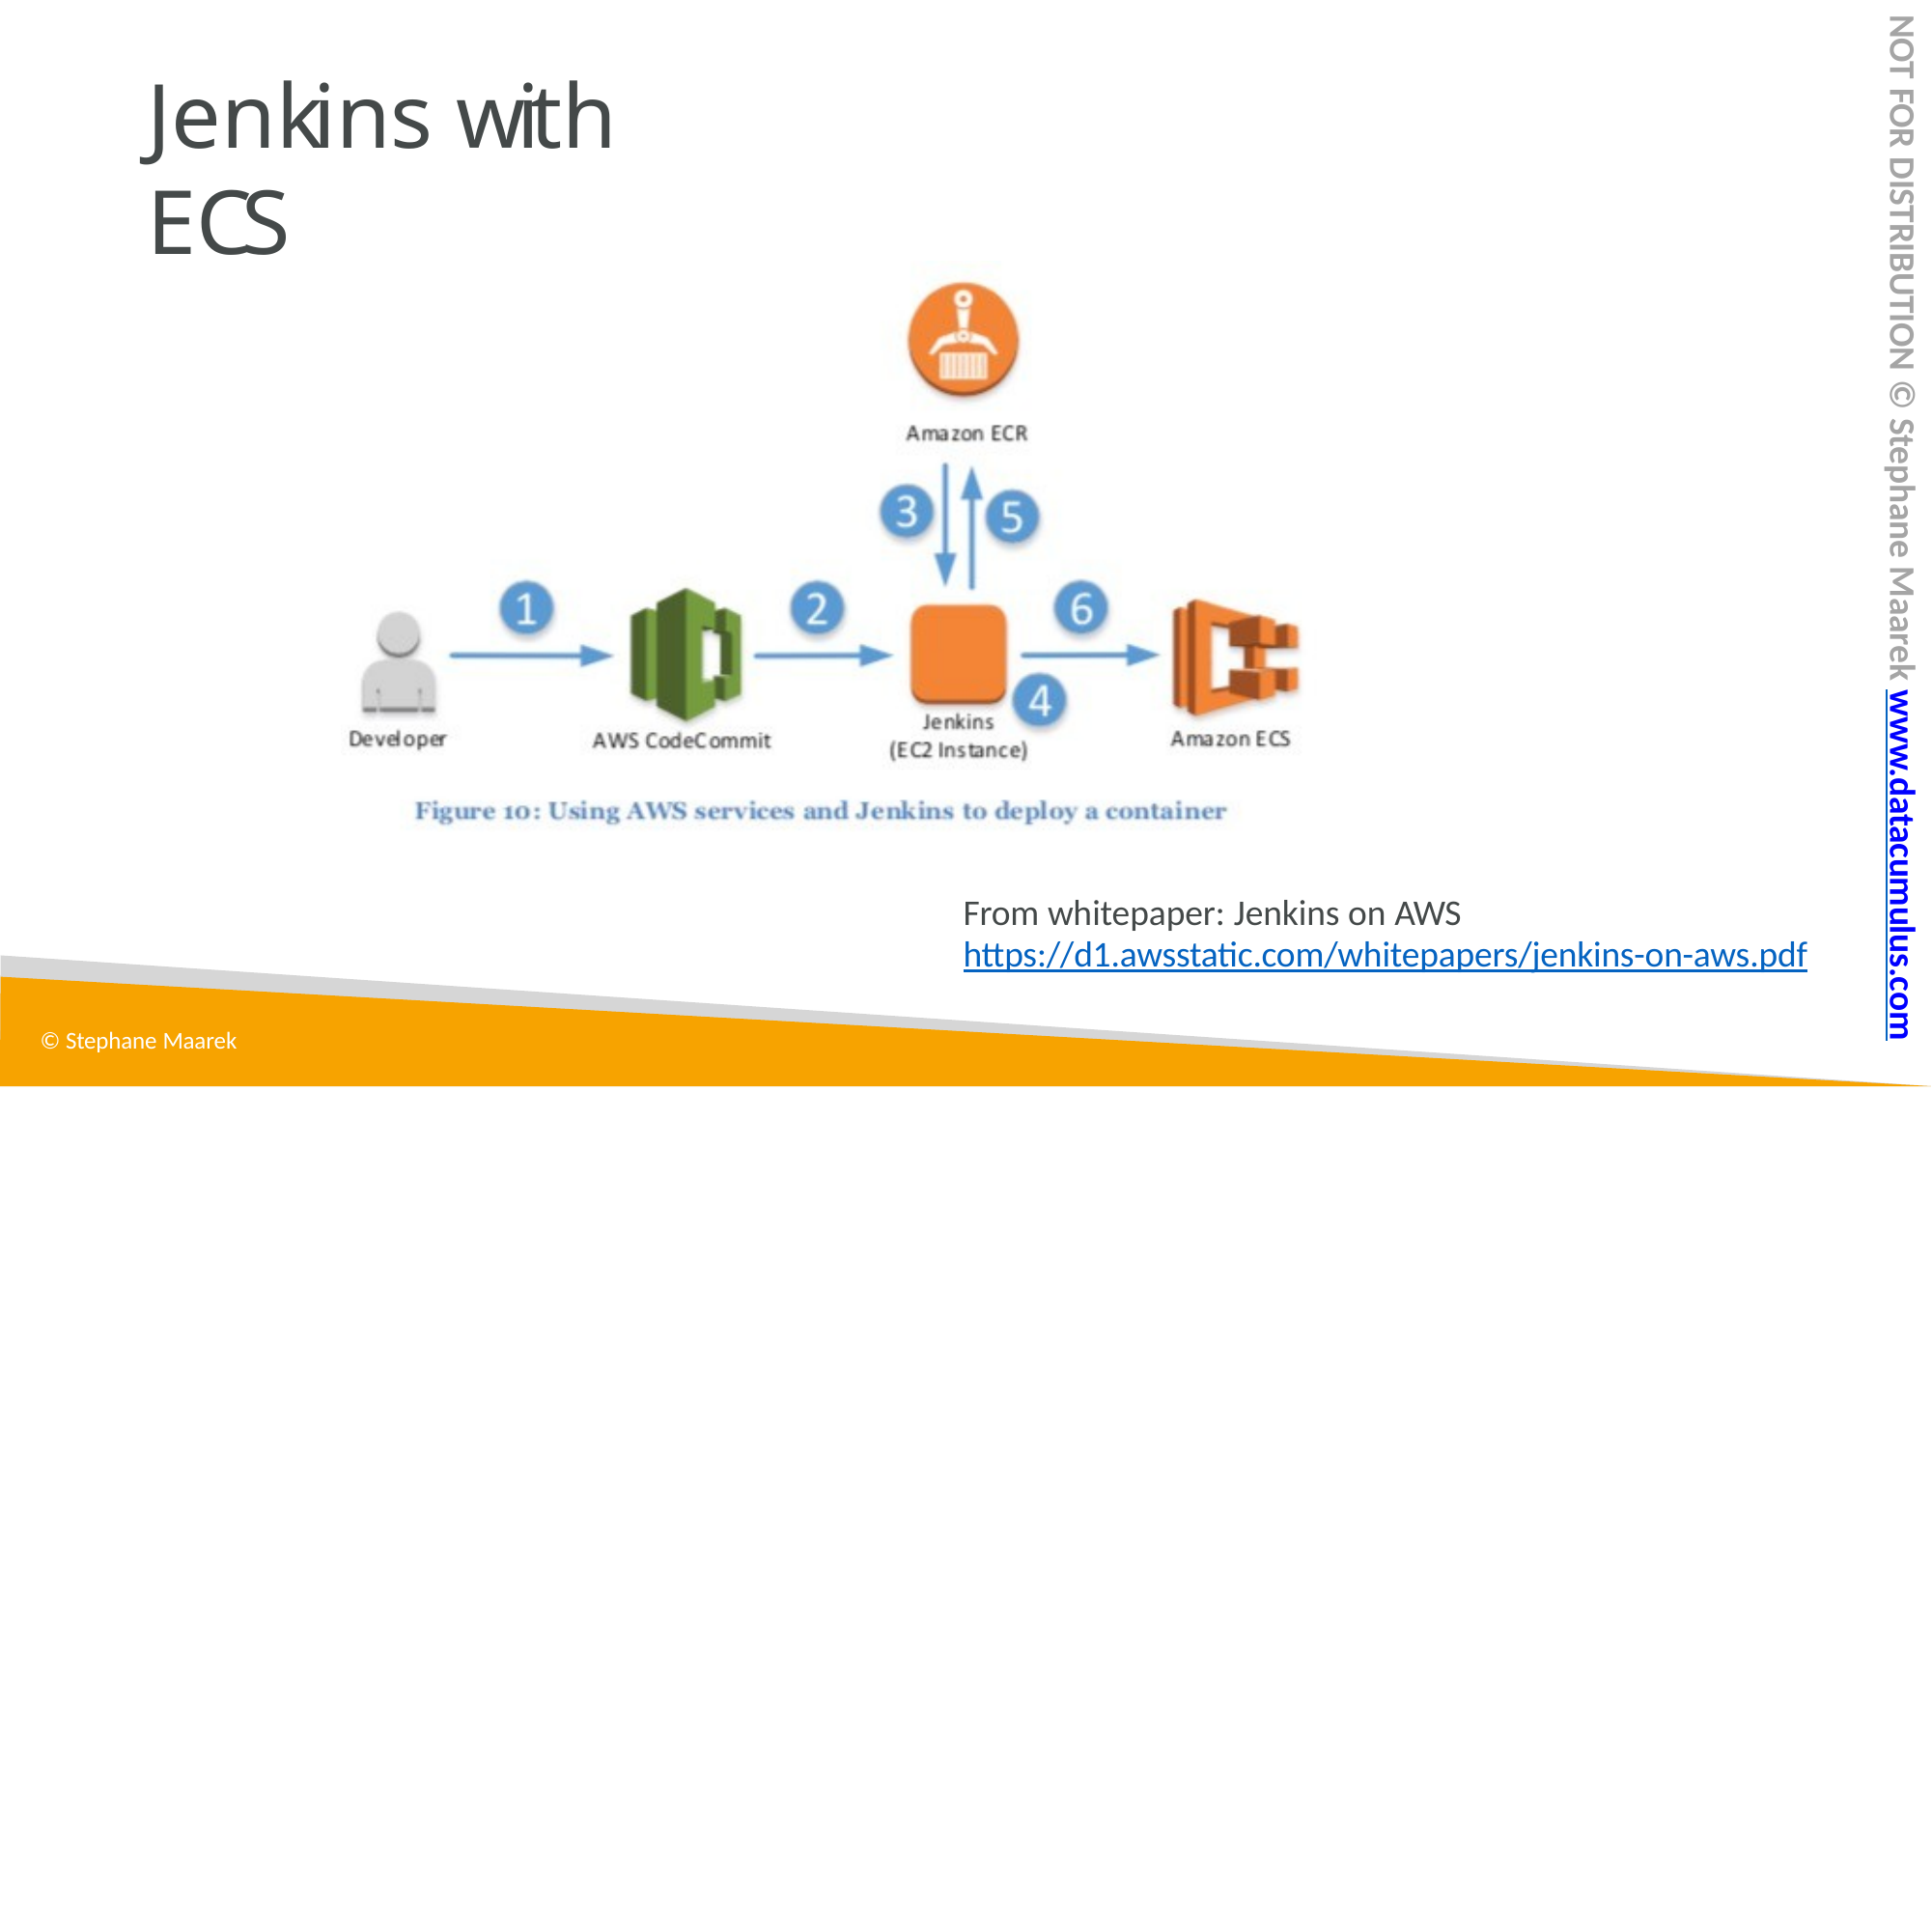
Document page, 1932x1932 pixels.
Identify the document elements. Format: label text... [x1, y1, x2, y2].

title Jenkins with ECS [145, 58, 727, 383]
picture [341, 261, 1317, 832]
text_box © Stephane Maarek [38, 1022, 241, 1054]
text_box From whitepaper: Jenkins on AWS https://d1.awsstatic.com/whitepapers/jenkins-on-aws.pdf [961, 885, 1823, 975]
text_box NOT FOR DISTRIBUTION © Stephane Maarek www.datacumulus.com [1877, 12, 1926, 1051]
